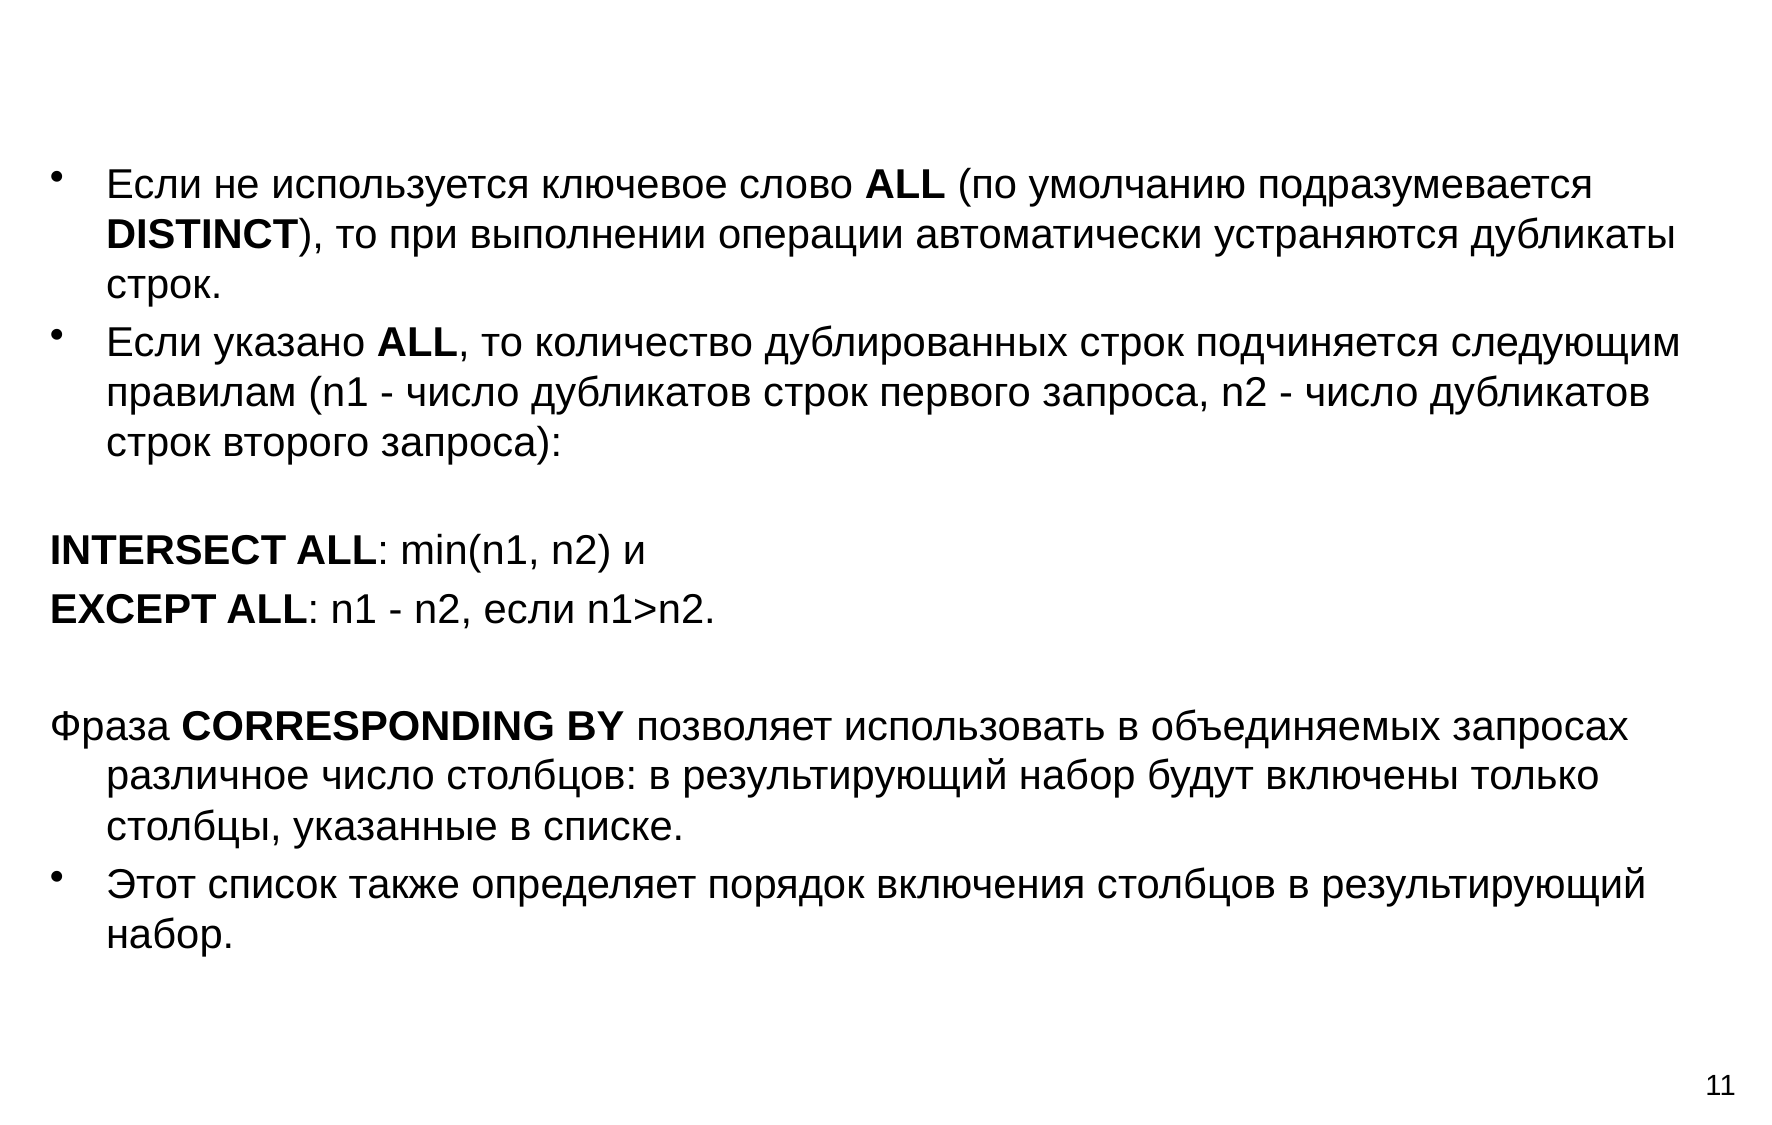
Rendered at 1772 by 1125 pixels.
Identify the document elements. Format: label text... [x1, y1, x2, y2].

slide_number 11 [1664, 1058, 1752, 1103]
list Если не используется ключевое слово ALL (по умолчанию подразумевается DISTINCT), то при выполнении операции автоматически устраняются дубликаты строк. Если указано ALL, то количество дублированных строк подчиняется следующим правилам (n1 - число дубликатов строк первого запроса, n2 - число дубликатов строк второго запроса): INTERSECT ALL: min(n1, n2) и EXCEPT ALL: n1 - n2, если n1>n2. Фраза CORRESPONDING BY позволяет использовать в объединяемых запросах различное число столбцов: в результирующий набор будут включены только столбцы, указанные в списке. Этот список также определяет порядок включения столбцов в результирующий набор. [34, 148, 1724, 1083]
